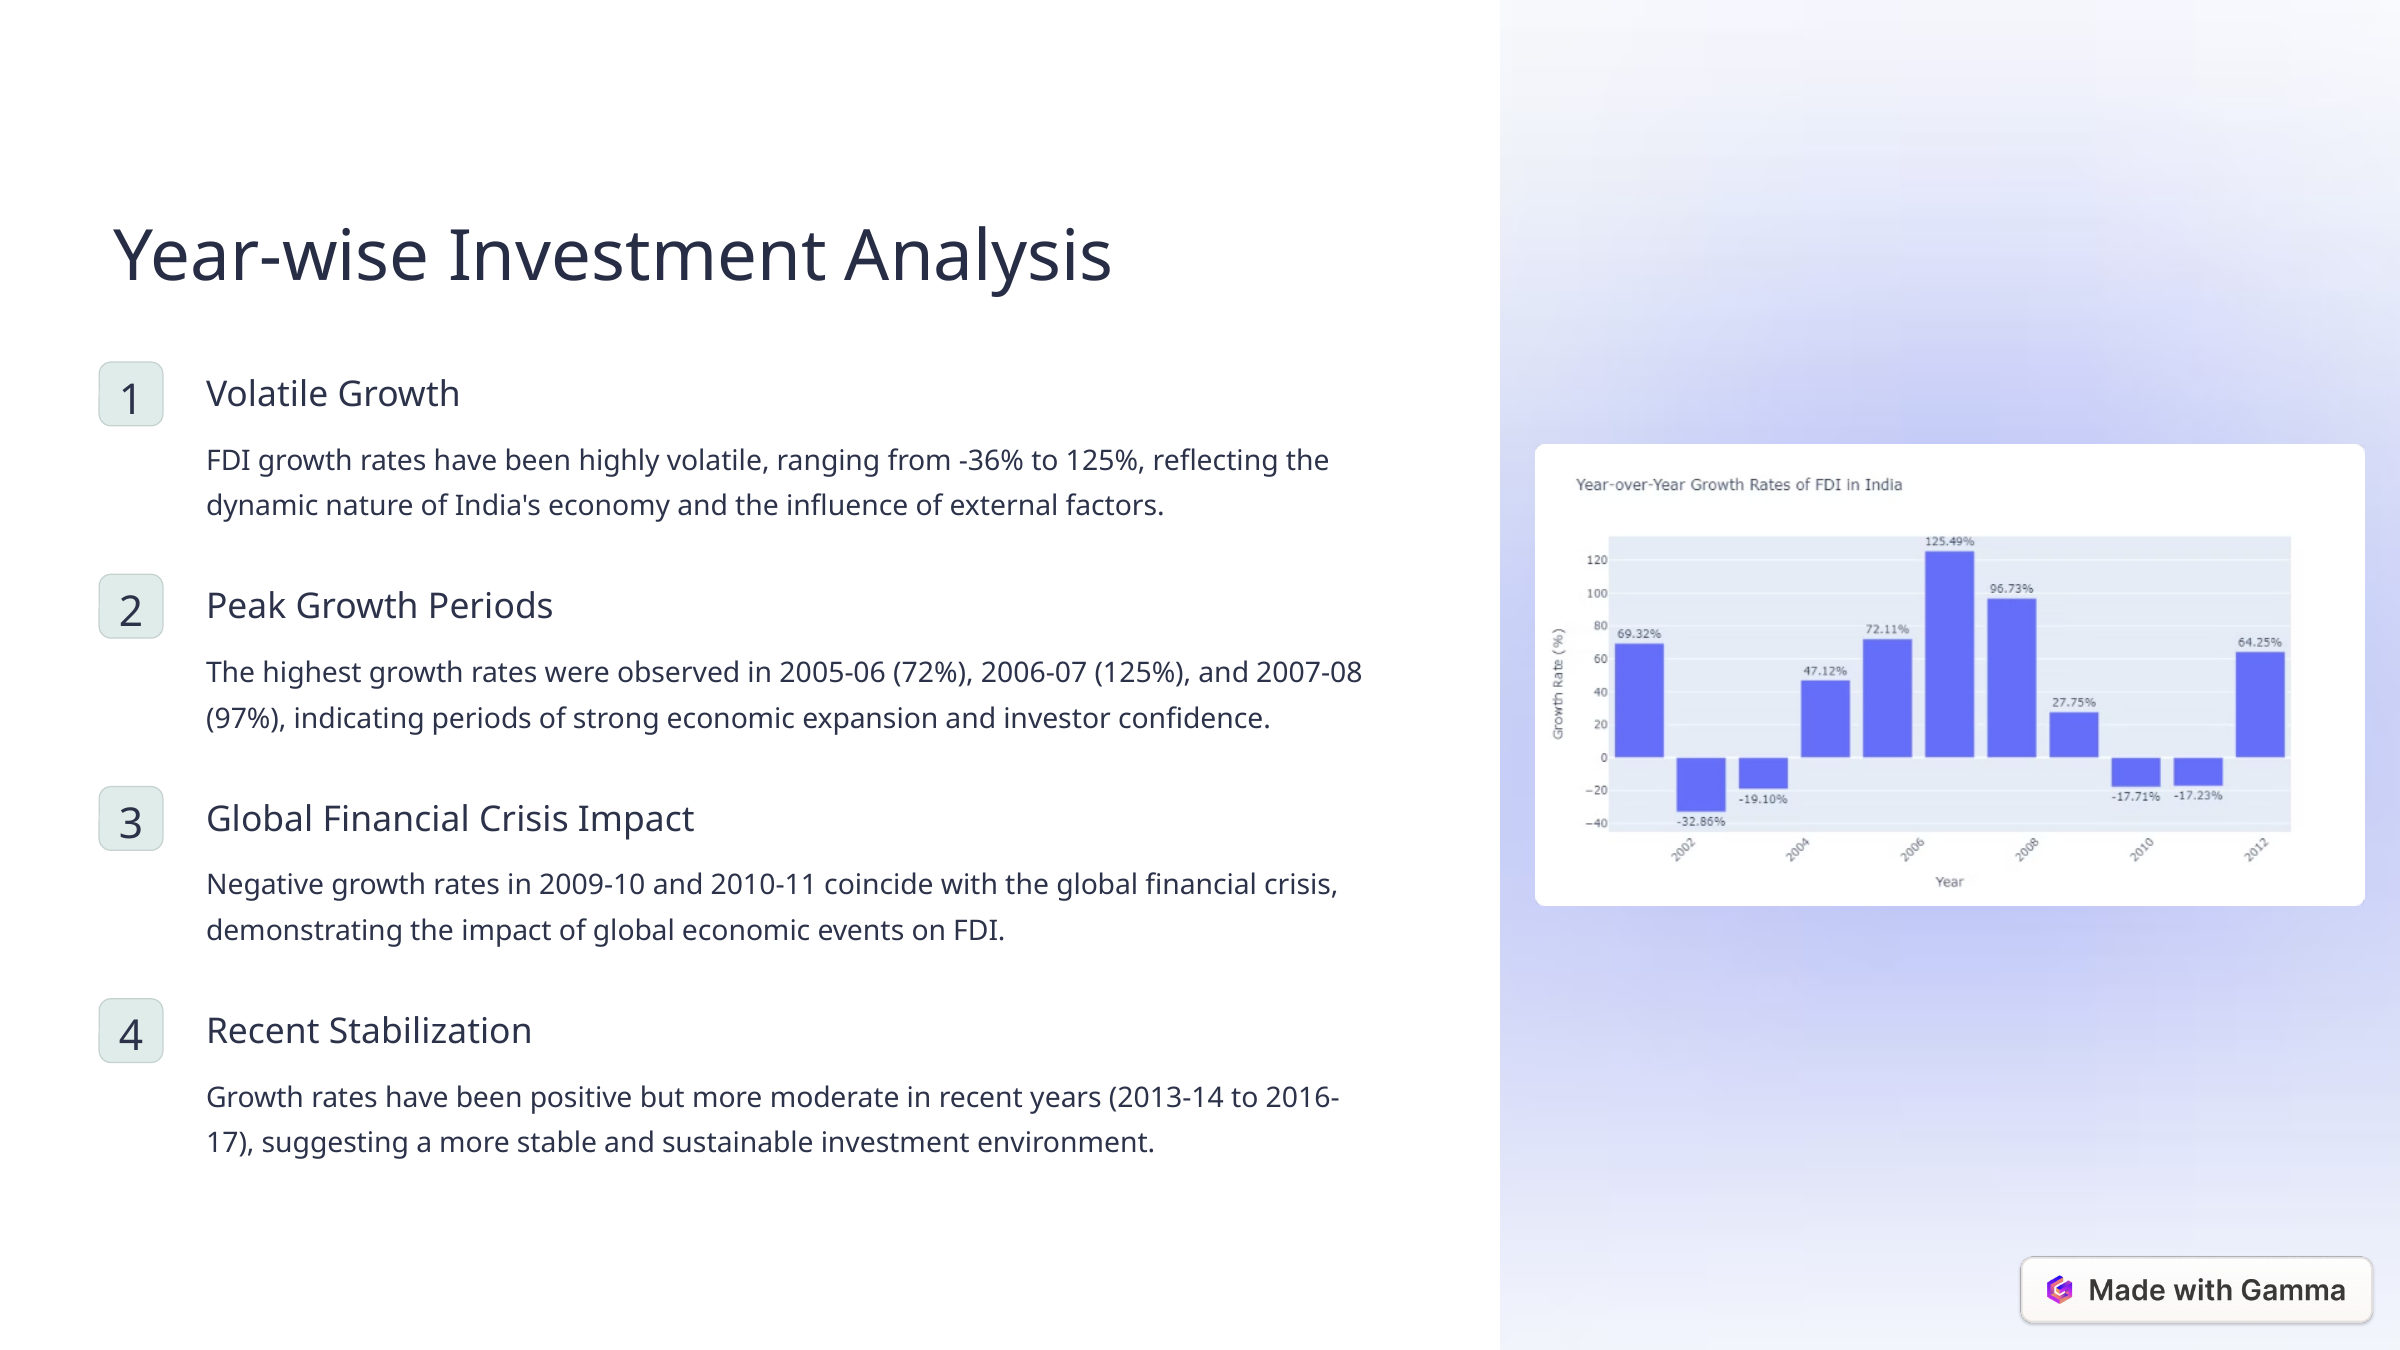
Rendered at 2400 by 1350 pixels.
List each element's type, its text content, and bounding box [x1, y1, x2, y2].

picture [1499, 0, 2400, 1350]
text_box Year-wise Investment Analysis [99, 199, 1051, 288]
text_box 1 [124, 372, 138, 416]
text_box Recent Stabilization [191, 998, 546, 1043]
text_box FDI growth rates have been highly volatile, ranging from -36% to 125%, reflecting the dynamic nature of India's economy and the influence of external factors. [191, 423, 1401, 515]
text_box [99, 574, 163, 639]
text_box Global Financial Crisis Impact [191, 786, 648, 831]
text_box [99, 998, 163, 1063]
text_box [0, 0, 1499, 1350]
text_box Peak Growth Periods [191, 574, 546, 619]
text_box [99, 362, 163, 426]
text_box [99, 786, 163, 851]
text_box 2 [120, 584, 142, 628]
text_box The highest growth rates were observed in 2005-06 (72%), 2006-07 (125%), and 2007-08 (97%), indicating periods of strong economic expansion and investor confidence. [191, 635, 1401, 727]
text_box 4 [119, 1009, 143, 1052]
text_box Growth rates have been positive but more moderate in recent years (2013-14 to 2016-17), suggesting a more stable and sustainable investment environment. [191, 1060, 1401, 1151]
text_box 3 [120, 797, 142, 840]
text_box Volatile Growth [191, 362, 546, 407]
text_box Negative growth rates in 2009-10 and 2010-11 coincide with the global financial crisis, demonstrating the impact of global economic events on FDI. [191, 847, 1401, 939]
